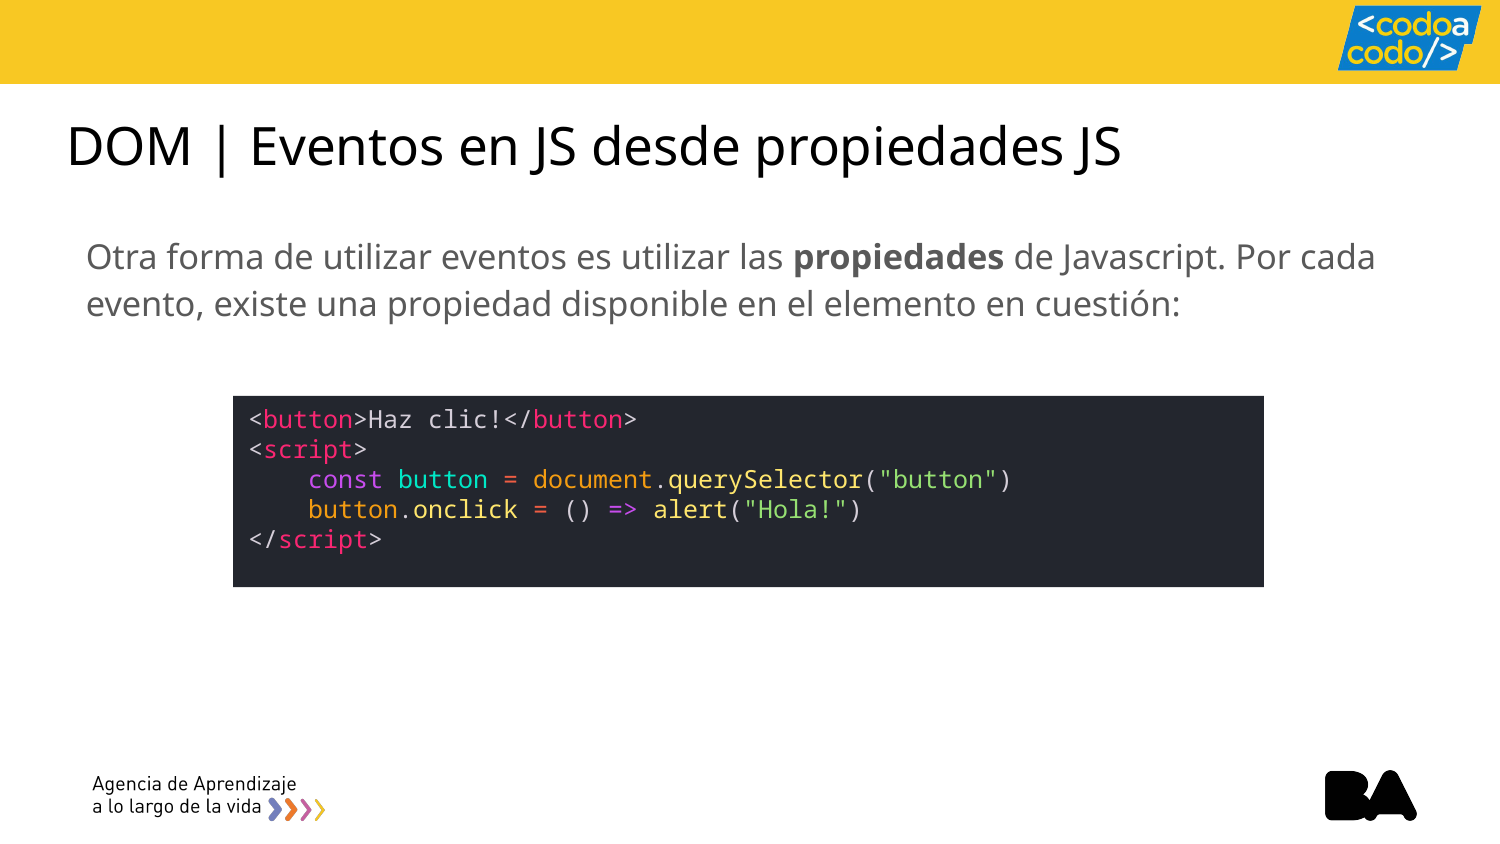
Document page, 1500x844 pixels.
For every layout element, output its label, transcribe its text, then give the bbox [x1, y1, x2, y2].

list Otra forma de utilizar eventos es utilizar las propiedades de Javascript. Por cada evento, existe una propiedad disponible en el elemento en cuestión: [70, 214, 1446, 759]
picture [1337, 5, 1482, 71]
picture [1325, 770, 1417, 821]
title DOM | Eventos en JS desde propiedades JS [51, 98, 1446, 192]
text_box <button>Haz clic!</button> <script> const button = document.querySelector("button") button.onclick = () => alert("Hola!") </script> [233, 395, 1264, 588]
picture [70, 759, 344, 835]
